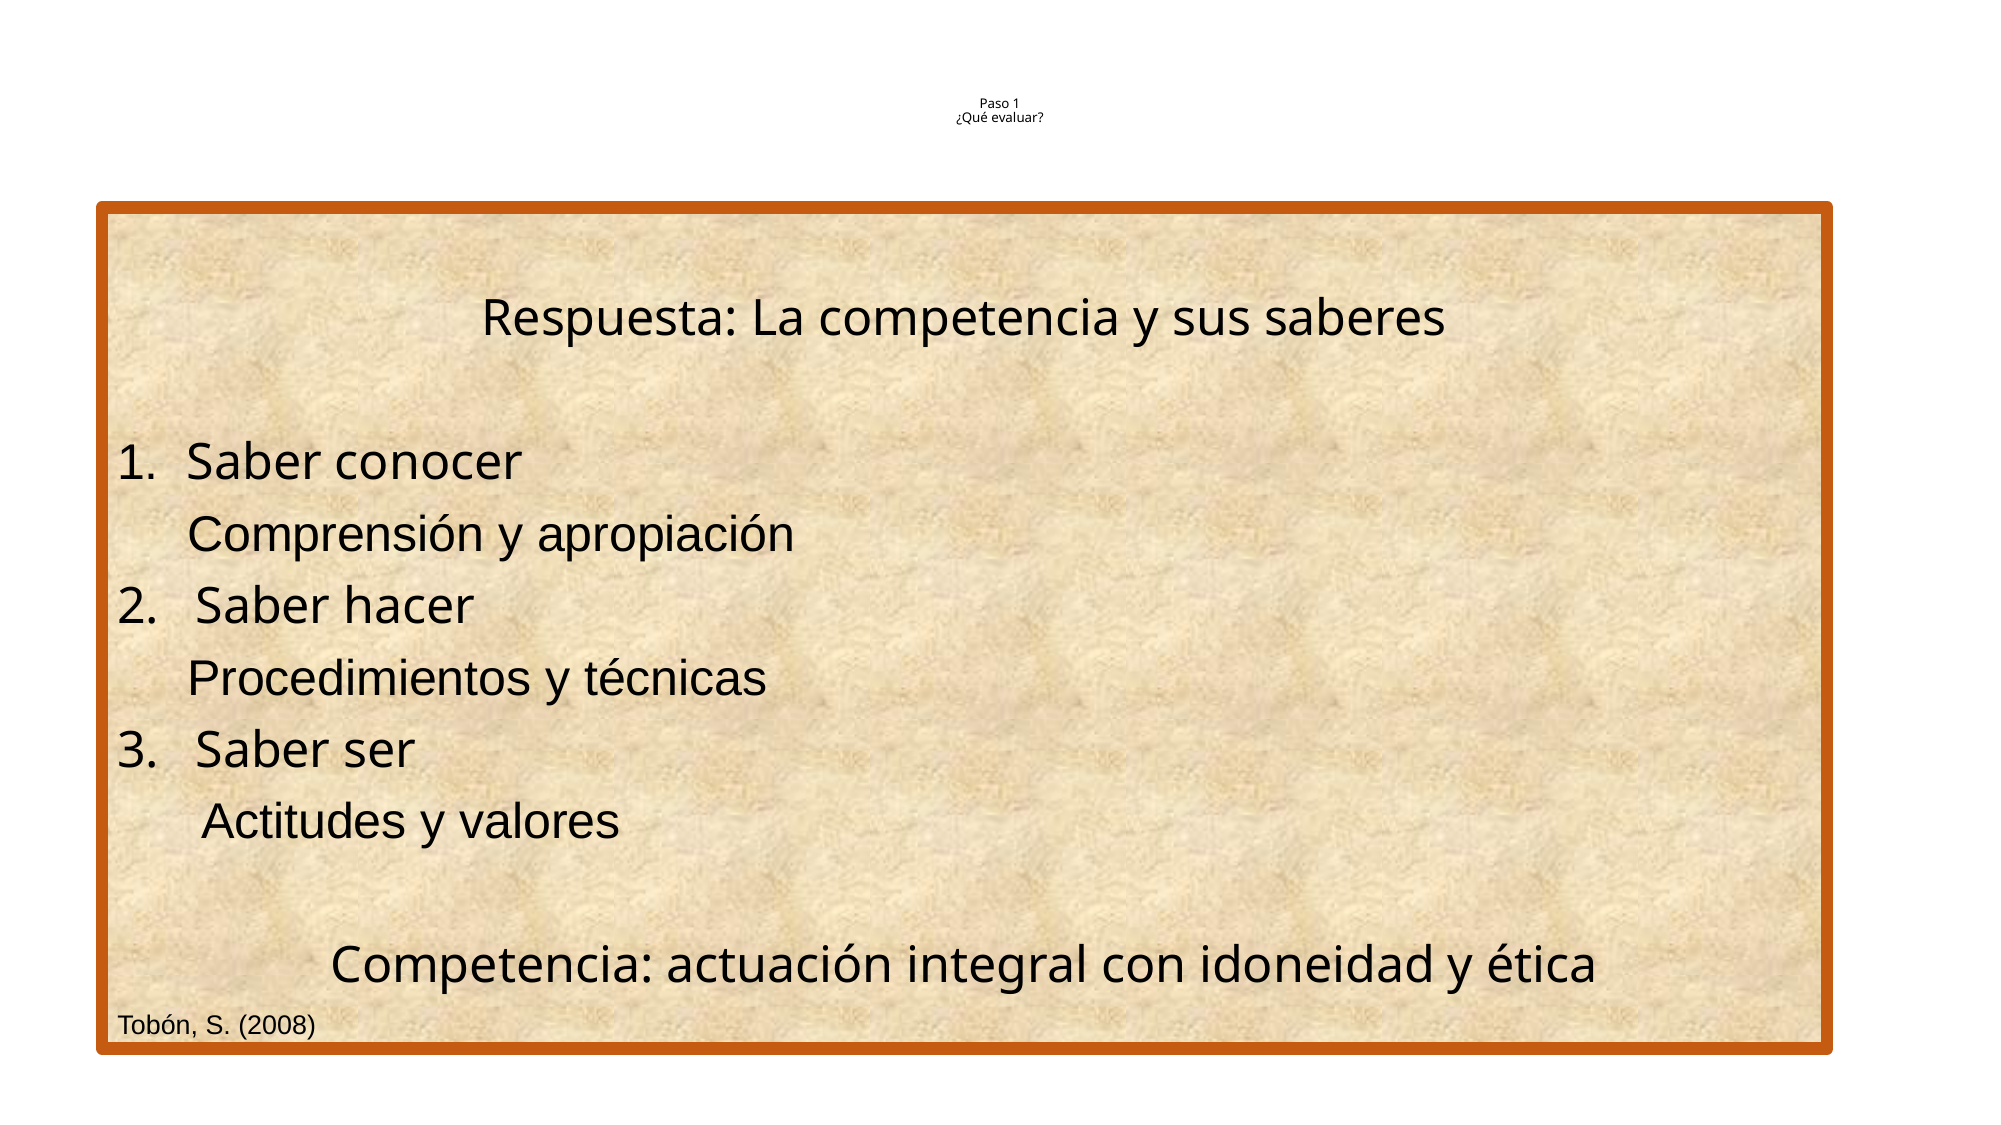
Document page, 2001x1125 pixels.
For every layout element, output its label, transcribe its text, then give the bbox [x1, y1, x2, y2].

title Paso 1 ¿Qué evaluar? [137, 59, 1863, 179]
list Respuesta: La competencia y sus saberes 1. Saber conocer Comprensión y apropiación Saber hacer Procedimientos y técnicas Saber ser Actitudes y valores Competencia: actuación integral con idoneidad y ética Tobón, S. (2008) [102, 207, 1828, 1049]
